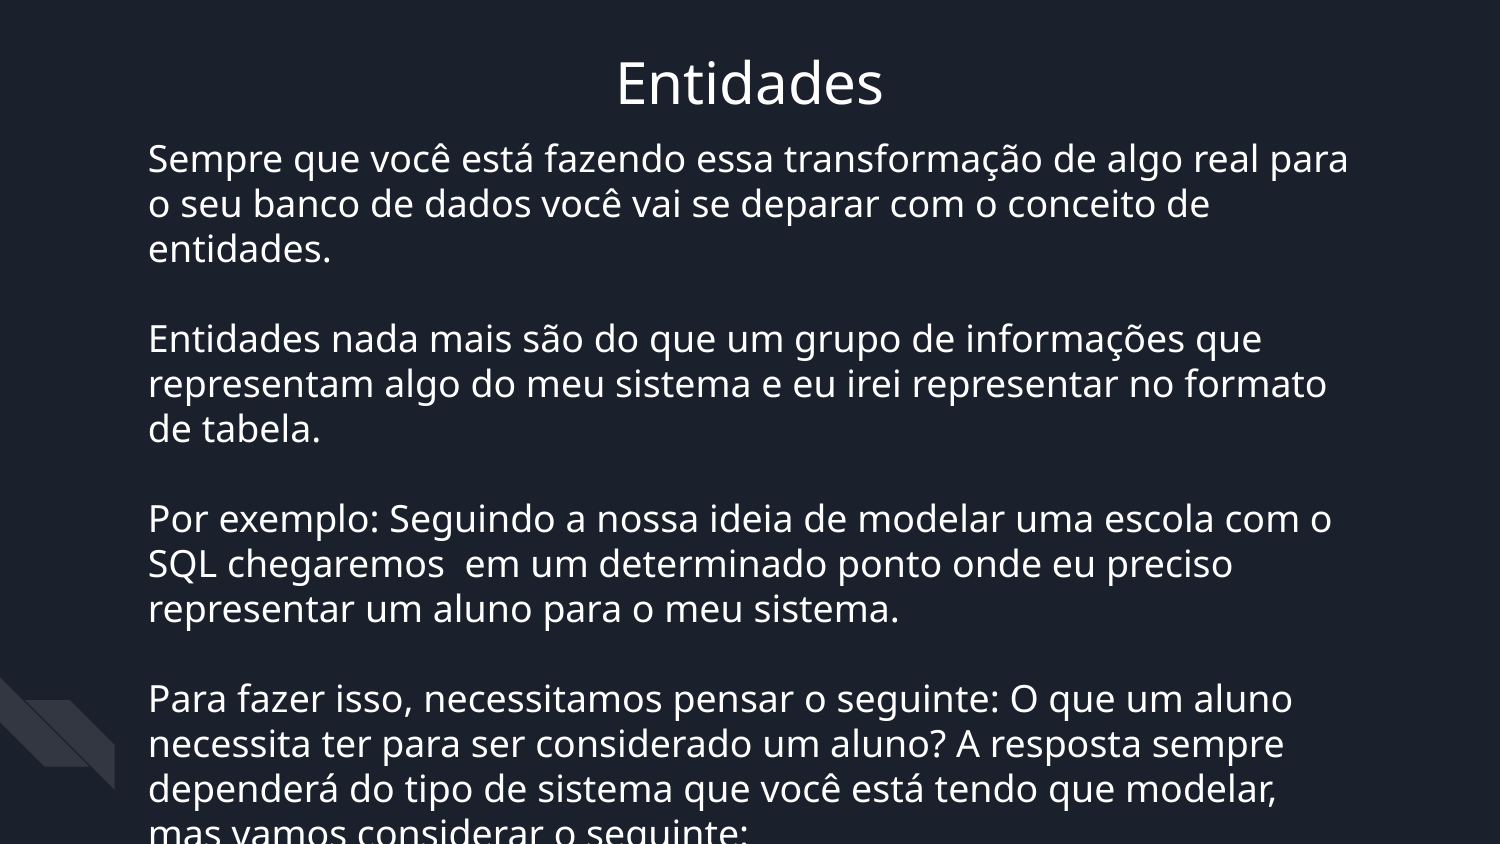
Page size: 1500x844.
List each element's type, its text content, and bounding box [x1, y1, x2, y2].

text_box Entidades [210, 31, 1290, 120]
text_box Sempre que você está fazendo essa transformação de algo real para o seu banco de dados você vai se deparar com o conceito de entidades. Entidades nada mais são do que um grupo de informações que representam algo do meu sistema e eu irei representar no formato de tabela. Por exemplo: Seguindo a nossa ideia de modelar uma escola com o SQL chegaremos em um determinado ponto onde eu preciso representar um aluno para o meu sistema. Para fazer isso, necessitamos pensar o seguinte: O que um aluno necessita ter para ser considerado um aluno? A resposta sempre dependerá do tipo de sistema que você está tendo que modelar, mas vamos considerar o seguinte: [132, 120, 1368, 844]
